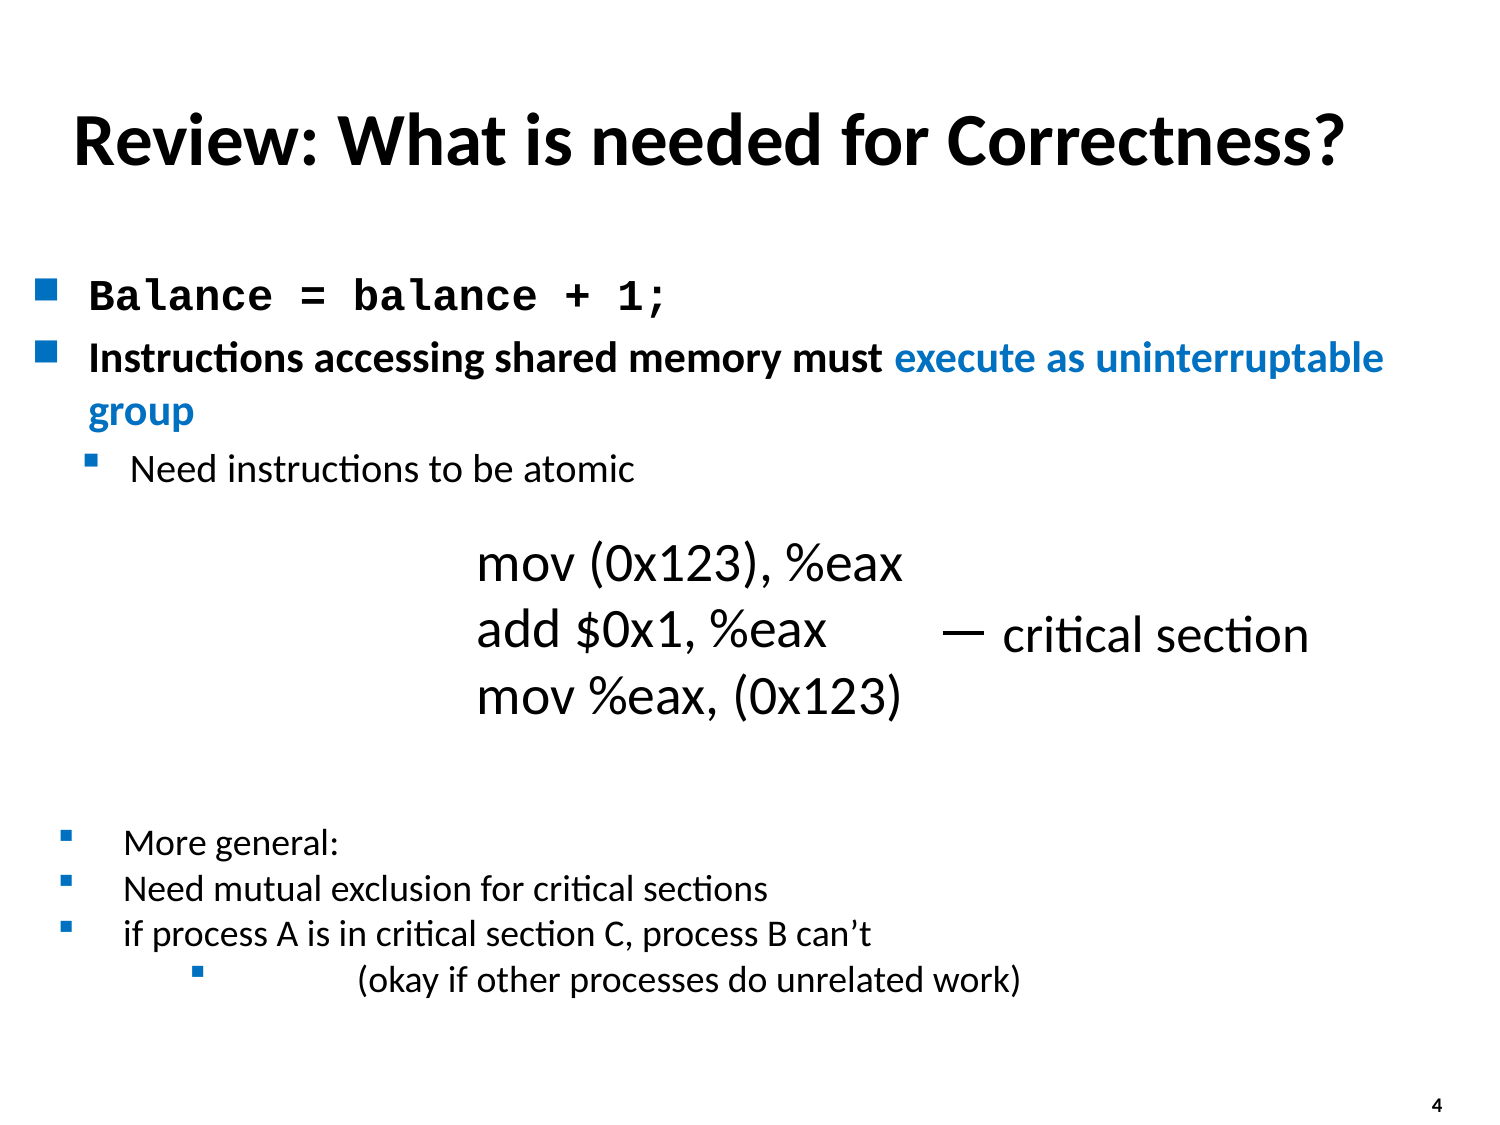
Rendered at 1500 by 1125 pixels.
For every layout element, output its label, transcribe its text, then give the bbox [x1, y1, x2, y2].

list Balance = balance + 1; Instructions accessing shared memory must execute as uninterruptable group Need instructions to be atomic [20, 259, 1484, 499]
text_box critical section [996, 593, 1316, 669]
title Review: What is needed for Correctness? [58, 72, 1412, 199]
text_box More general: Need mutual exclusion for critical sections if process A is in critical section C, process B can’t (okay if other processes do unrelated work) [57, 817, 1385, 1002]
text_box [451, 518, 944, 750]
text_box mov (0x123), %eax add $0x1, %eax mov %eax, (0x123) [470, 519, 910, 732]
